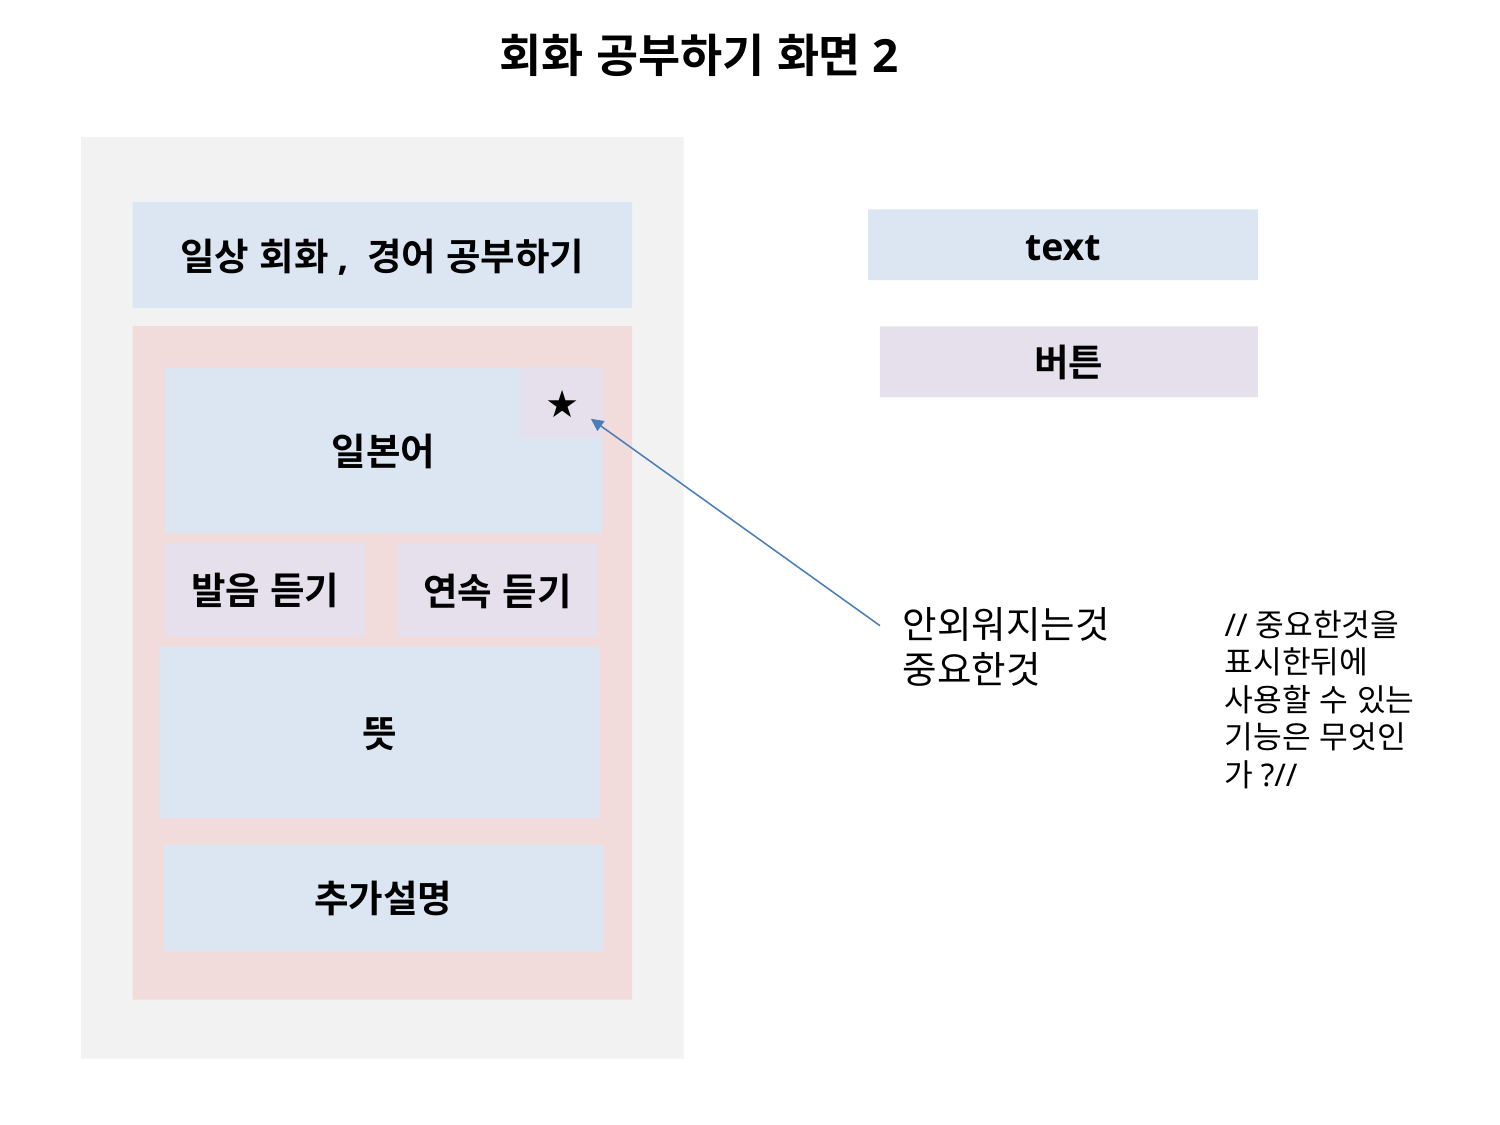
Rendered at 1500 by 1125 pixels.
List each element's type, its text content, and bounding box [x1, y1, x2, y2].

text_box 안외워지는것 중요한것 [887, 593, 1396, 699]
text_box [590, 418, 881, 626]
text_box [130, 324, 634, 1002]
text_box 일상 회화, 경어 공부하기 [130, 200, 634, 310]
text_box 일본어 [163, 366, 585, 535]
text_box [79, 135, 686, 1061]
text_box 연속 듣기 [395, 541, 600, 639]
text_box 회화 공부하기 화면2 [484, 19, 969, 90]
text_box //중요한것을 표시한뒤에 사용할 수 있는 기능은 무엇인가?// [1209, 597, 1474, 801]
text_box 발음 듣기 [163, 541, 368, 639]
text_box text [866, 207, 1260, 282]
text_box 뜻 [157, 644, 601, 820]
text_box 버튼 [878, 324, 1260, 399]
text_box ★ [519, 365, 606, 440]
text_box 추가설명 [161, 842, 606, 953]
